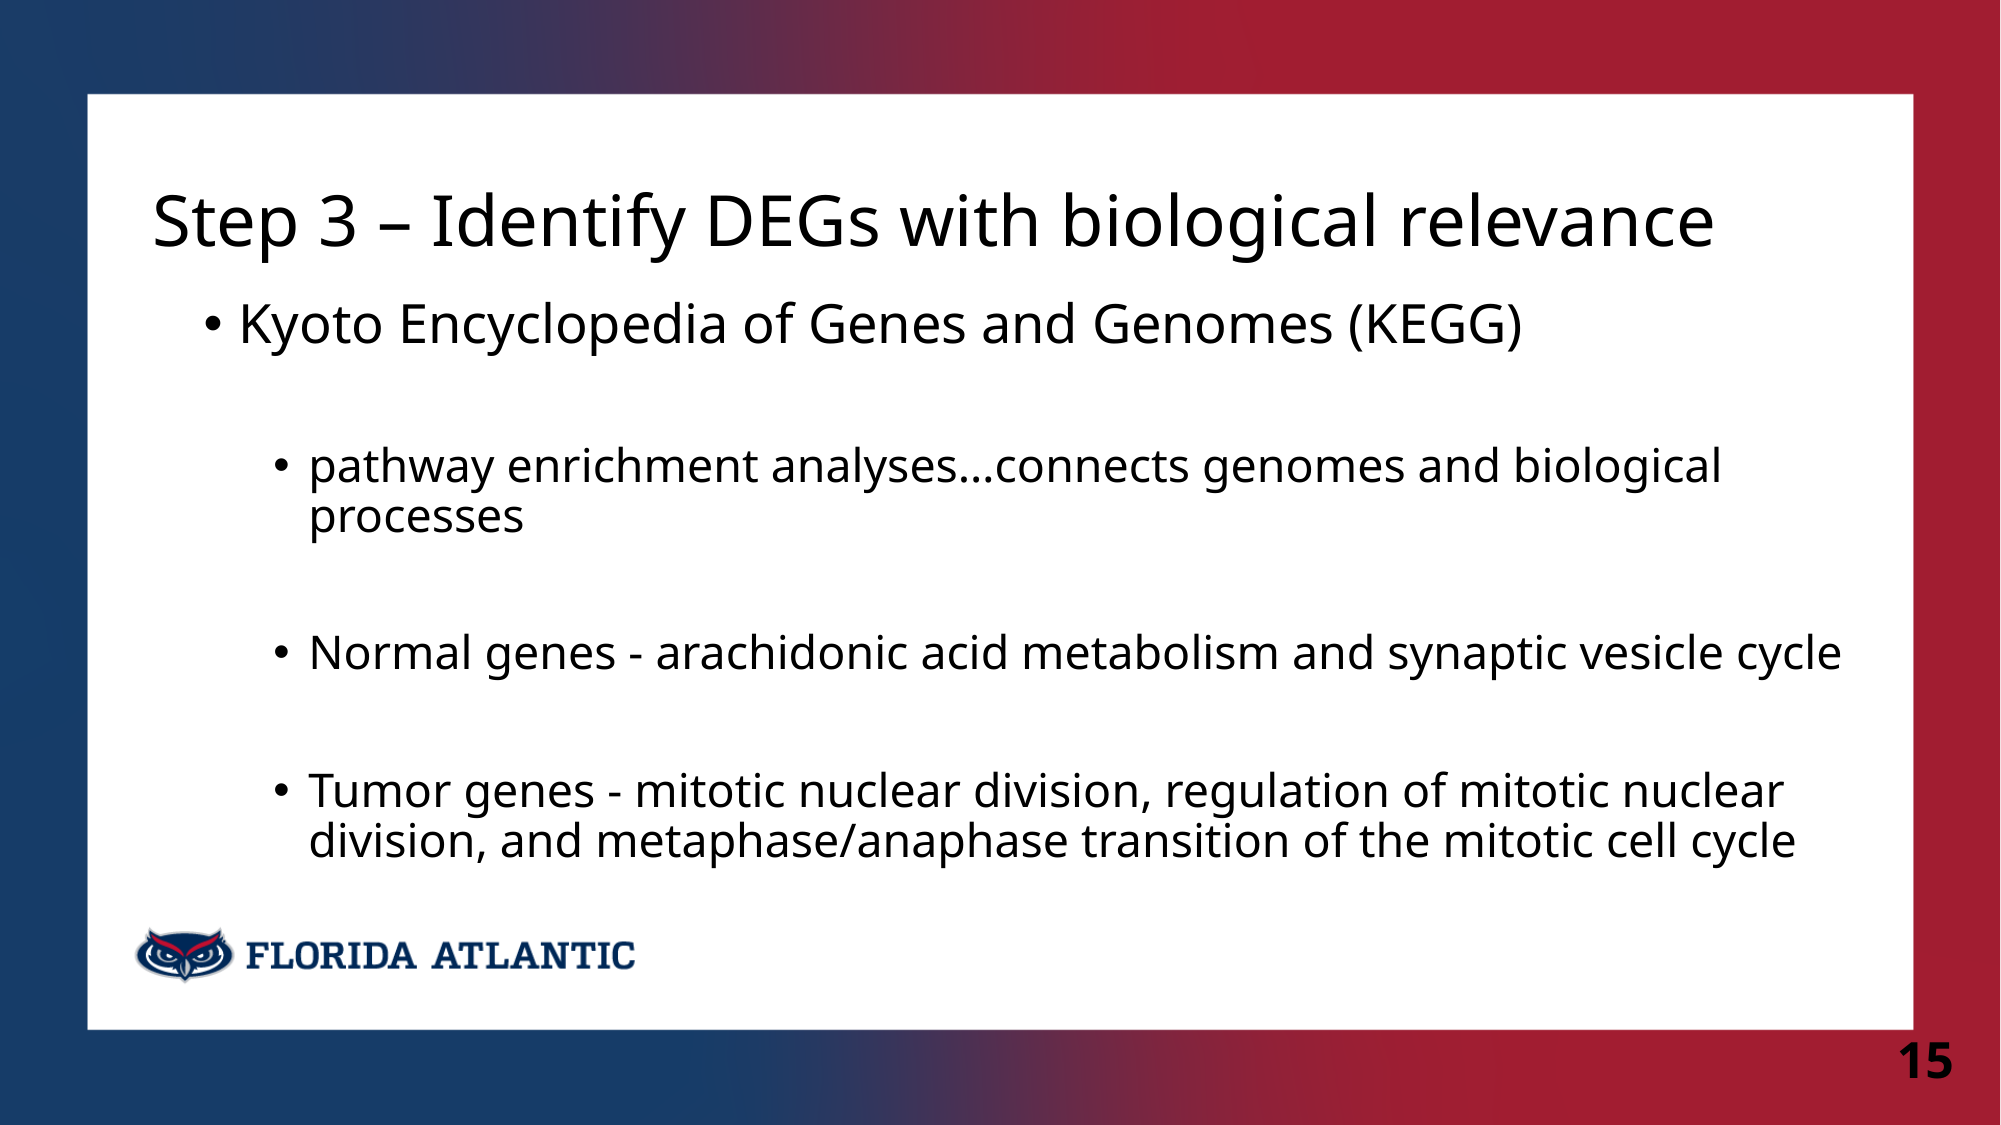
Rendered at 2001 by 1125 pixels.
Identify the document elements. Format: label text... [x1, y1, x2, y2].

title Step 3 – Identify DEGs with biological relevance [137, 155, 1863, 292]
slide_number 15 [1881, 1032, 2000, 1093]
picture [0, 0, 2001, 1125]
list Kyoto Encyclopedia of Genes and Genomes (KEGG) pathway enrichment analyses…connects genomes and biological processes Normal genes - arachidonic acid metabolism and synaptic vesicle cycle Tumor genes - mitotic nuclear division, regulation of mitotic nuclear division, and metaphase/anaphase transition of the mitotic cell cycle [188, 288, 1863, 884]
